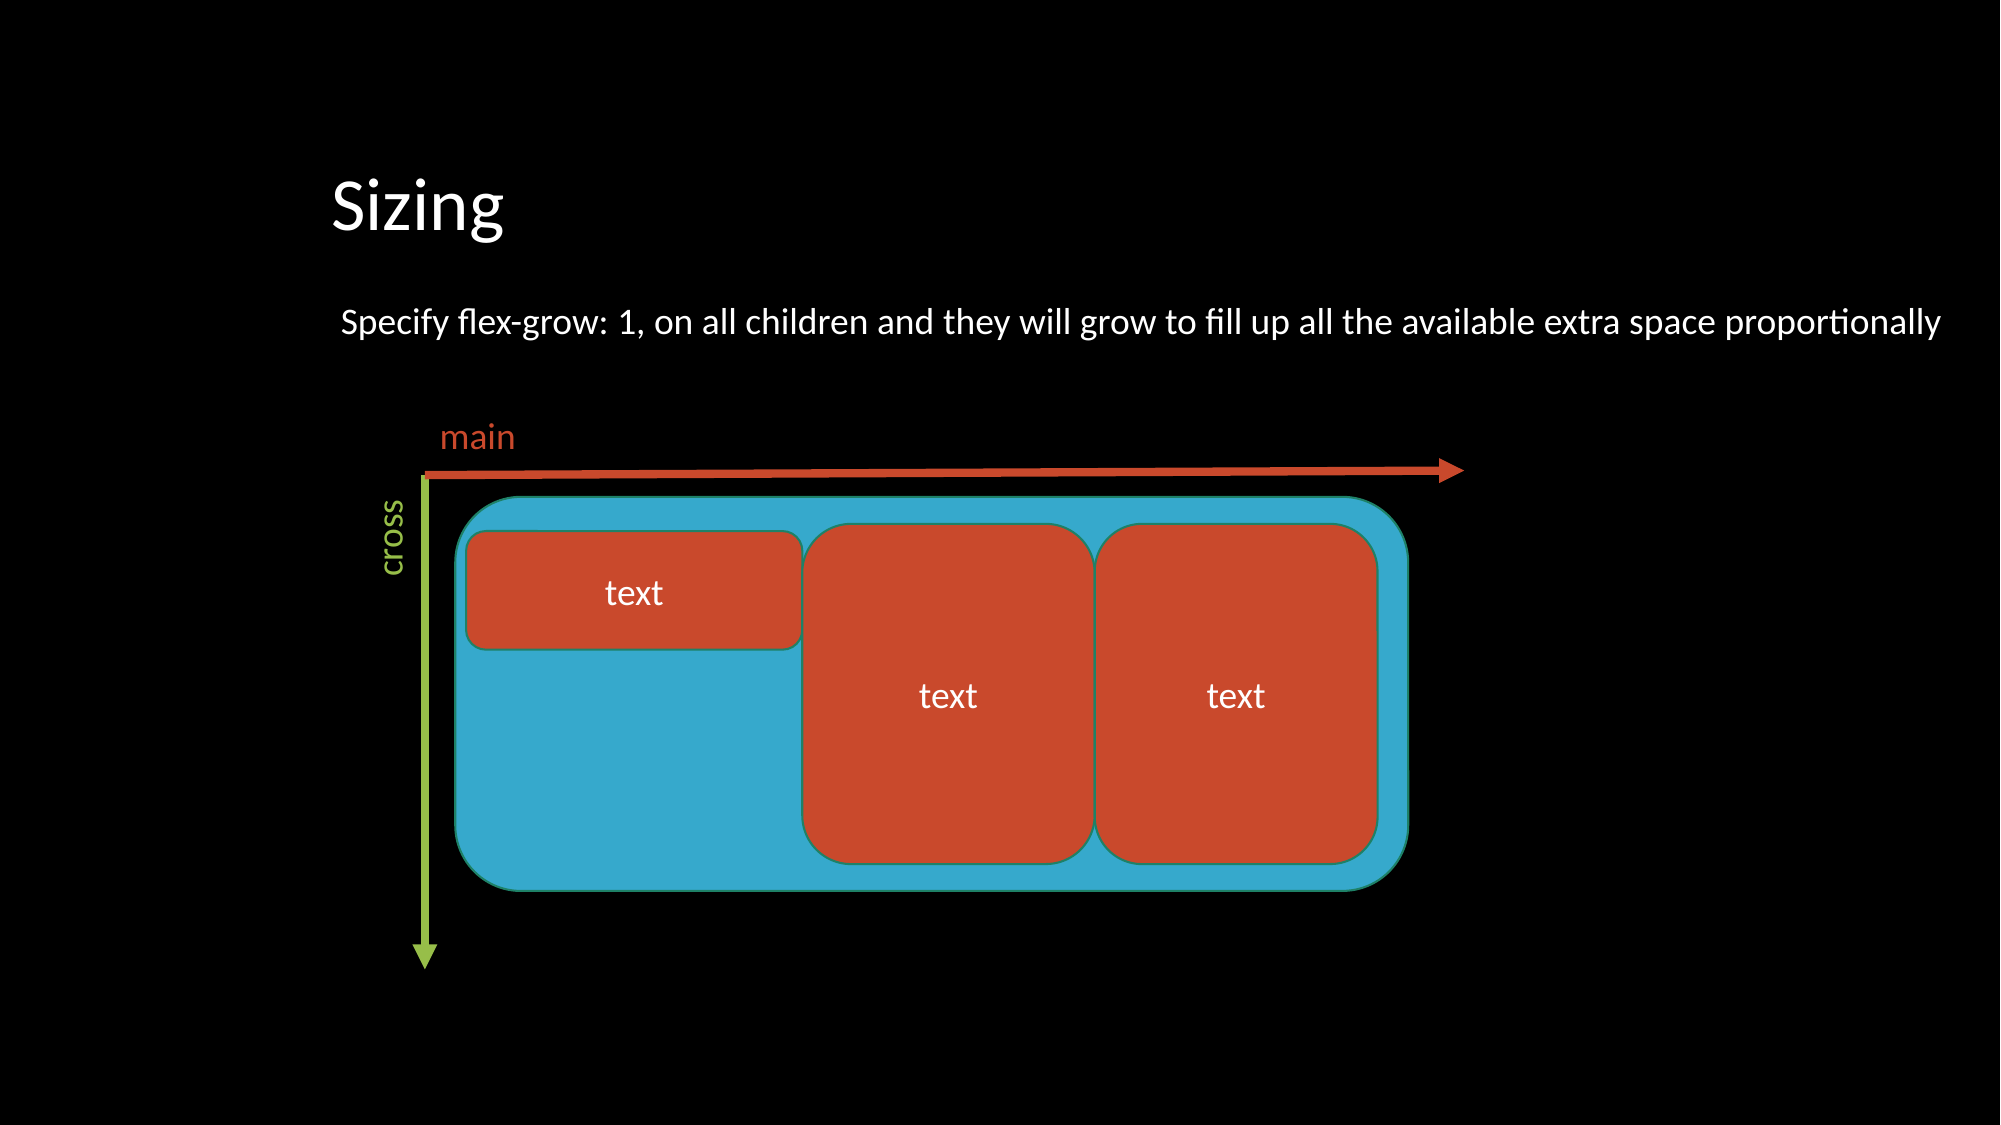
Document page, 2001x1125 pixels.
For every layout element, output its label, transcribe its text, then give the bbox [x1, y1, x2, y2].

text_box Sizing [316, 147, 520, 253]
text_box [454, 495, 1410, 892]
text_box text [465, 529, 804, 651]
text_box text [801, 522, 1095, 866]
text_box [424, 470, 1465, 476]
text_box main [424, 404, 546, 465]
text_box Specify flex-grow: 1, on all children and they will grow to fill up all the available extra space proportionally [326, 289, 1958, 350]
text_box cross [357, 470, 418, 592]
text_box text [1093, 522, 1379, 866]
